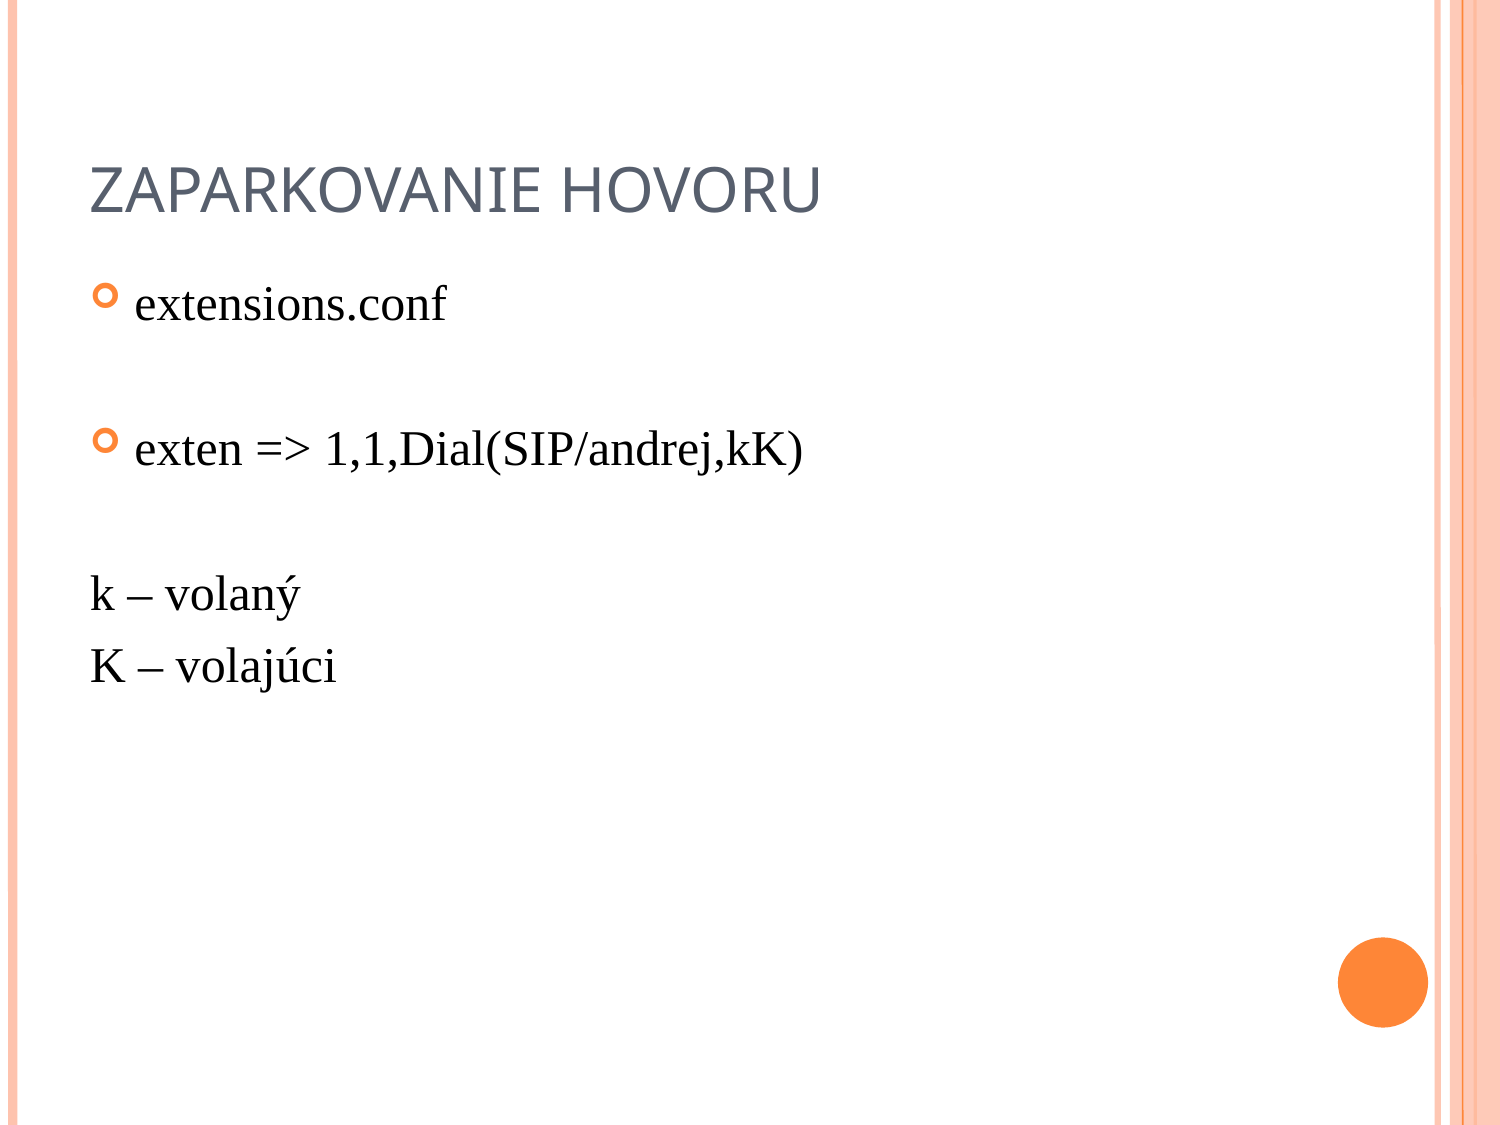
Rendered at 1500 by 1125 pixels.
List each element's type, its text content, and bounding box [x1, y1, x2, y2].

text_box ZAPARKOVANIE HOVORU [75, 45, 1300, 233]
text_box extensions.conf exten => 1,1,Dial(SIP/andrej,kK) k – volaný K – volajúci [75, 262, 1300, 1062]
